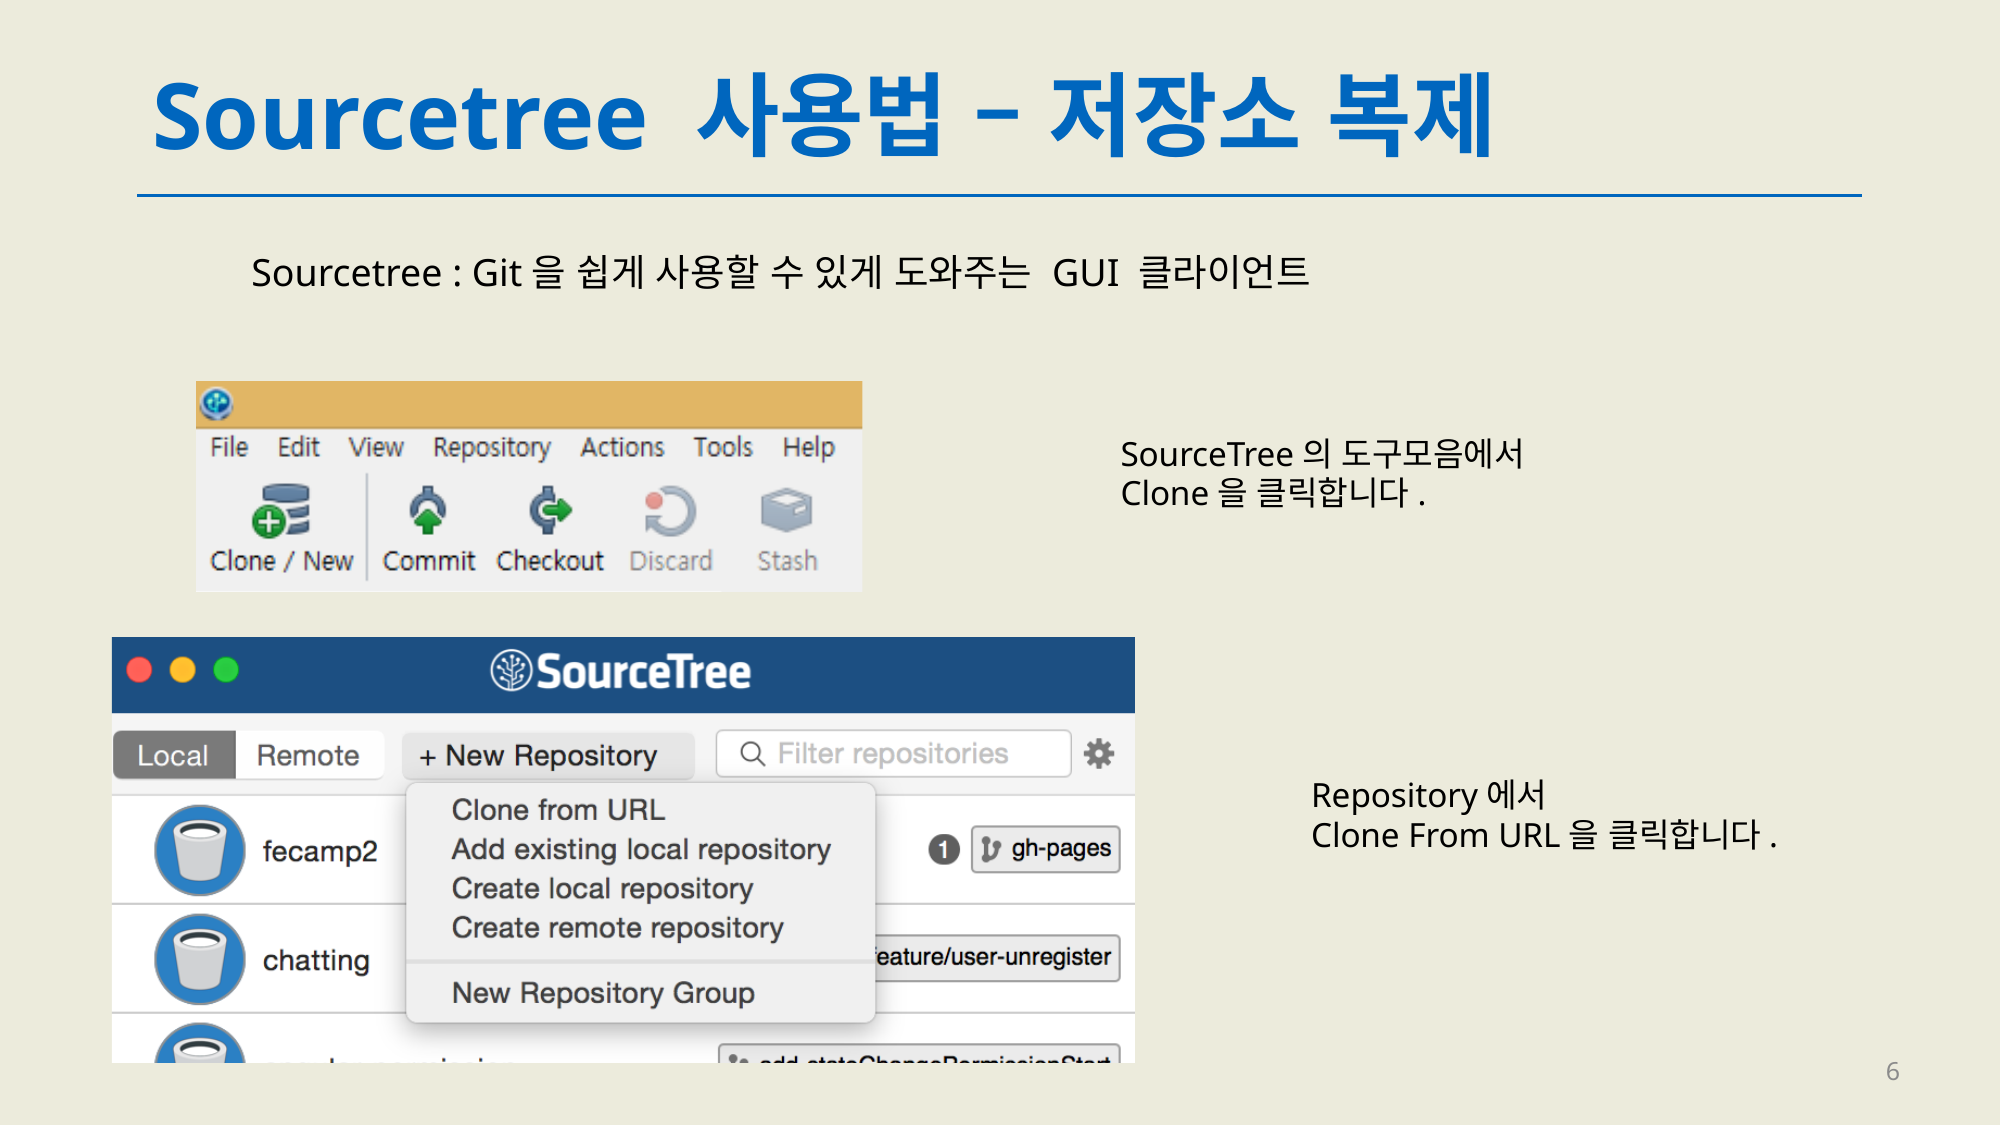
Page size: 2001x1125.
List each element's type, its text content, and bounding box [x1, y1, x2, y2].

slide_number 6 [1465, 1042, 1916, 1103]
picture [111, 637, 1135, 1063]
title Sourcetree 사용법 – 저장소 복제 [137, 59, 1863, 180]
text_box Sourcetree : Git을 쉽게 사용할 수 있게 도와주는 GUI 클라이언트 [236, 242, 1326, 302]
text_box Repository에서 Clone From URL을 클릭합니다. [1296, 766, 1807, 861]
picture [196, 381, 863, 592]
text_box SourceTree의 도구모음에서 Clone을 클릭합니다. [1105, 425, 1617, 520]
